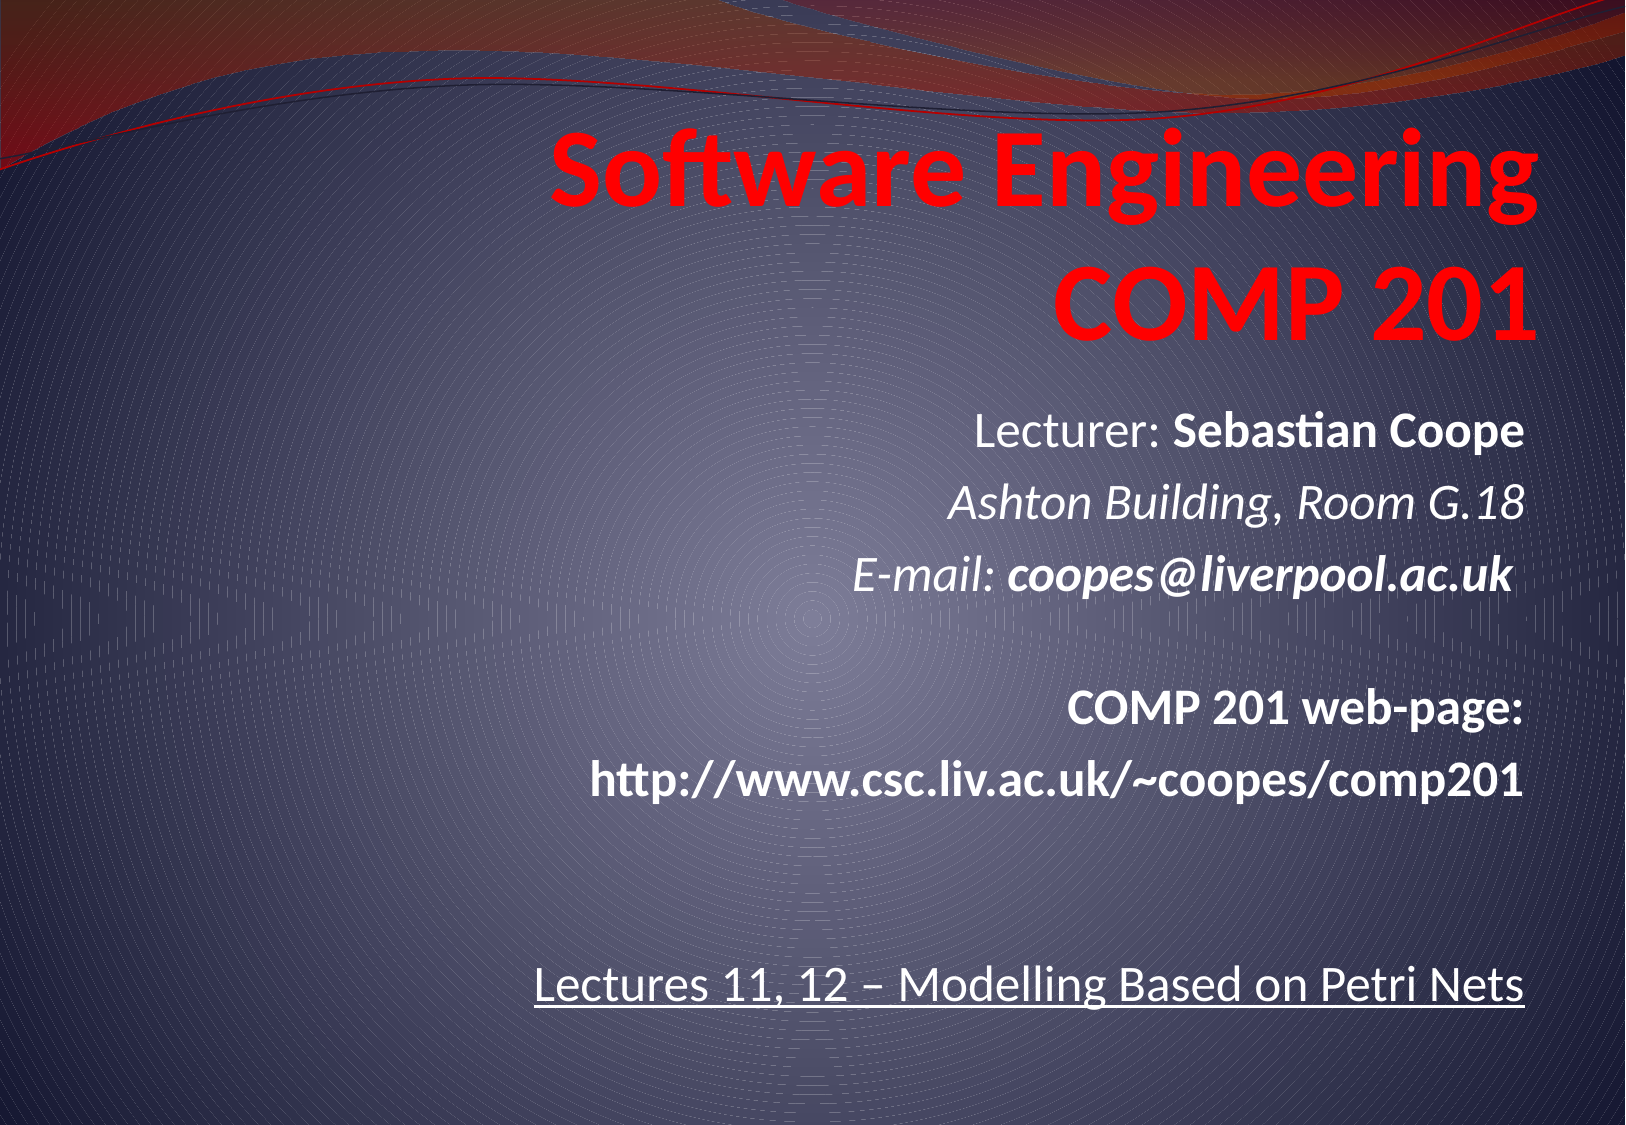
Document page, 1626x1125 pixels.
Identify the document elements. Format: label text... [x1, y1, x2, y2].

subtitle Lecturer: Sebastian Coope Ashton Building, Room G.18 E-mail: coopes@liverpool.ac.uk COMP 201 web-page: http://www.csc.liv.ac.uk/~coopes/comp201 Lectures 11, 12 – Modelling Based on Petri Nets [126, 389, 1535, 1020]
title Software Engineering COMP 201 [162, 93, 1544, 364]
